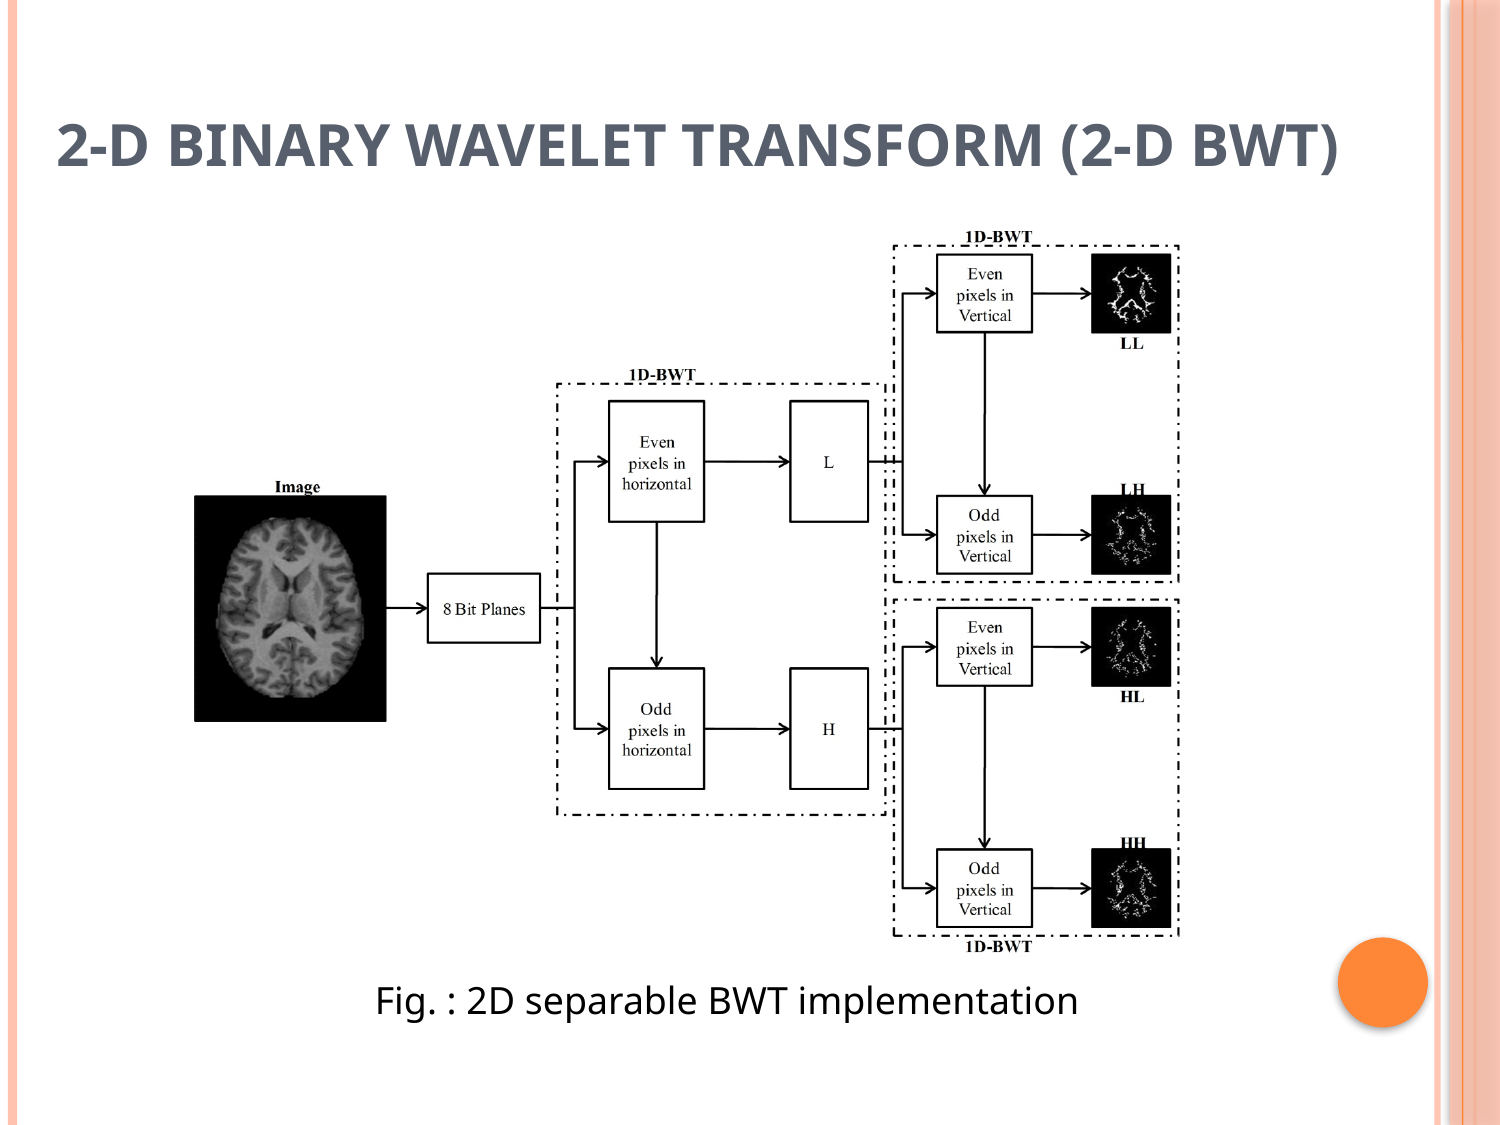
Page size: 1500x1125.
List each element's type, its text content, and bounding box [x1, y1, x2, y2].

title 2-D Binary Wavelet Transform (2-D BWT) [41, 54, 1412, 186]
text_box Fig. : 2D separable BWT implementation [360, 970, 1270, 1030]
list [194, 219, 1180, 963]
